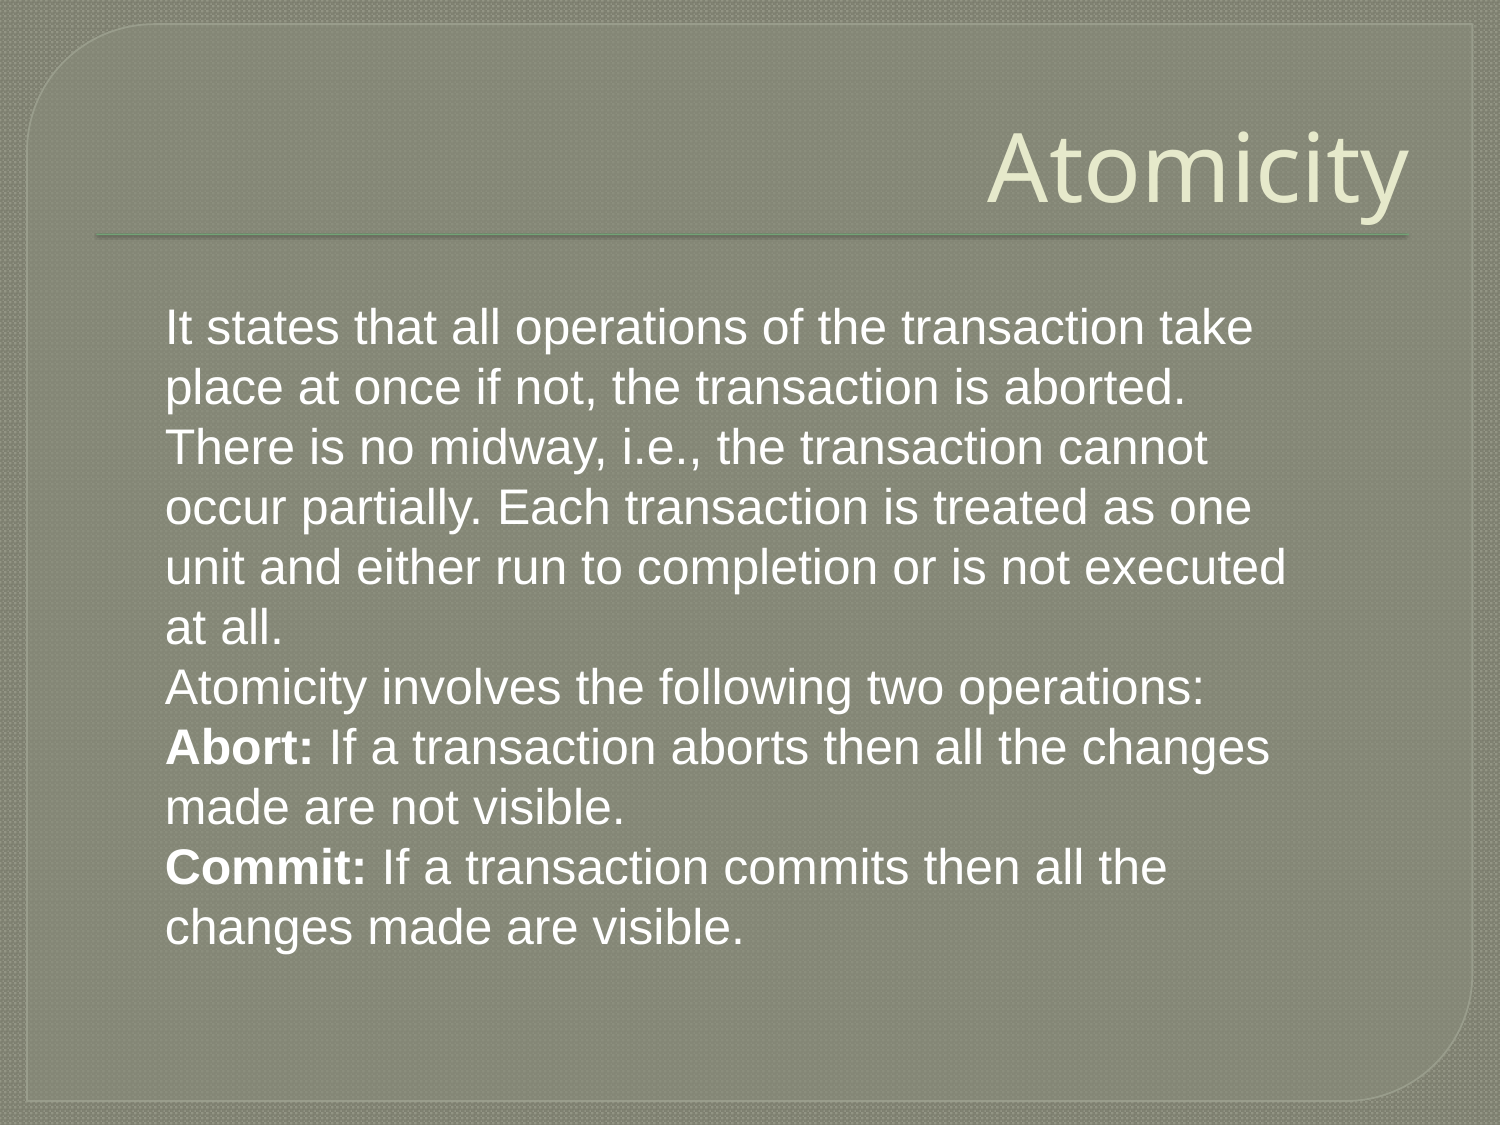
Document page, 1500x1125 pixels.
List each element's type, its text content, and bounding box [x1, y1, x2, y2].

title Atomicity [75, 41, 1425, 229]
text_box It states that all operations of the transaction take place at once if not, the transaction is aborted. There is no midway, i.e., the transaction cannot occur partially. Each transaction is treated as one unit and either run to completion or is not executed at all. Atomicity involves the following two operations: Abort: If a transaction aborts then all the changes made are not visible. Commit: If a transaction commits then all the changes made are visible. [149, 287, 1350, 963]
